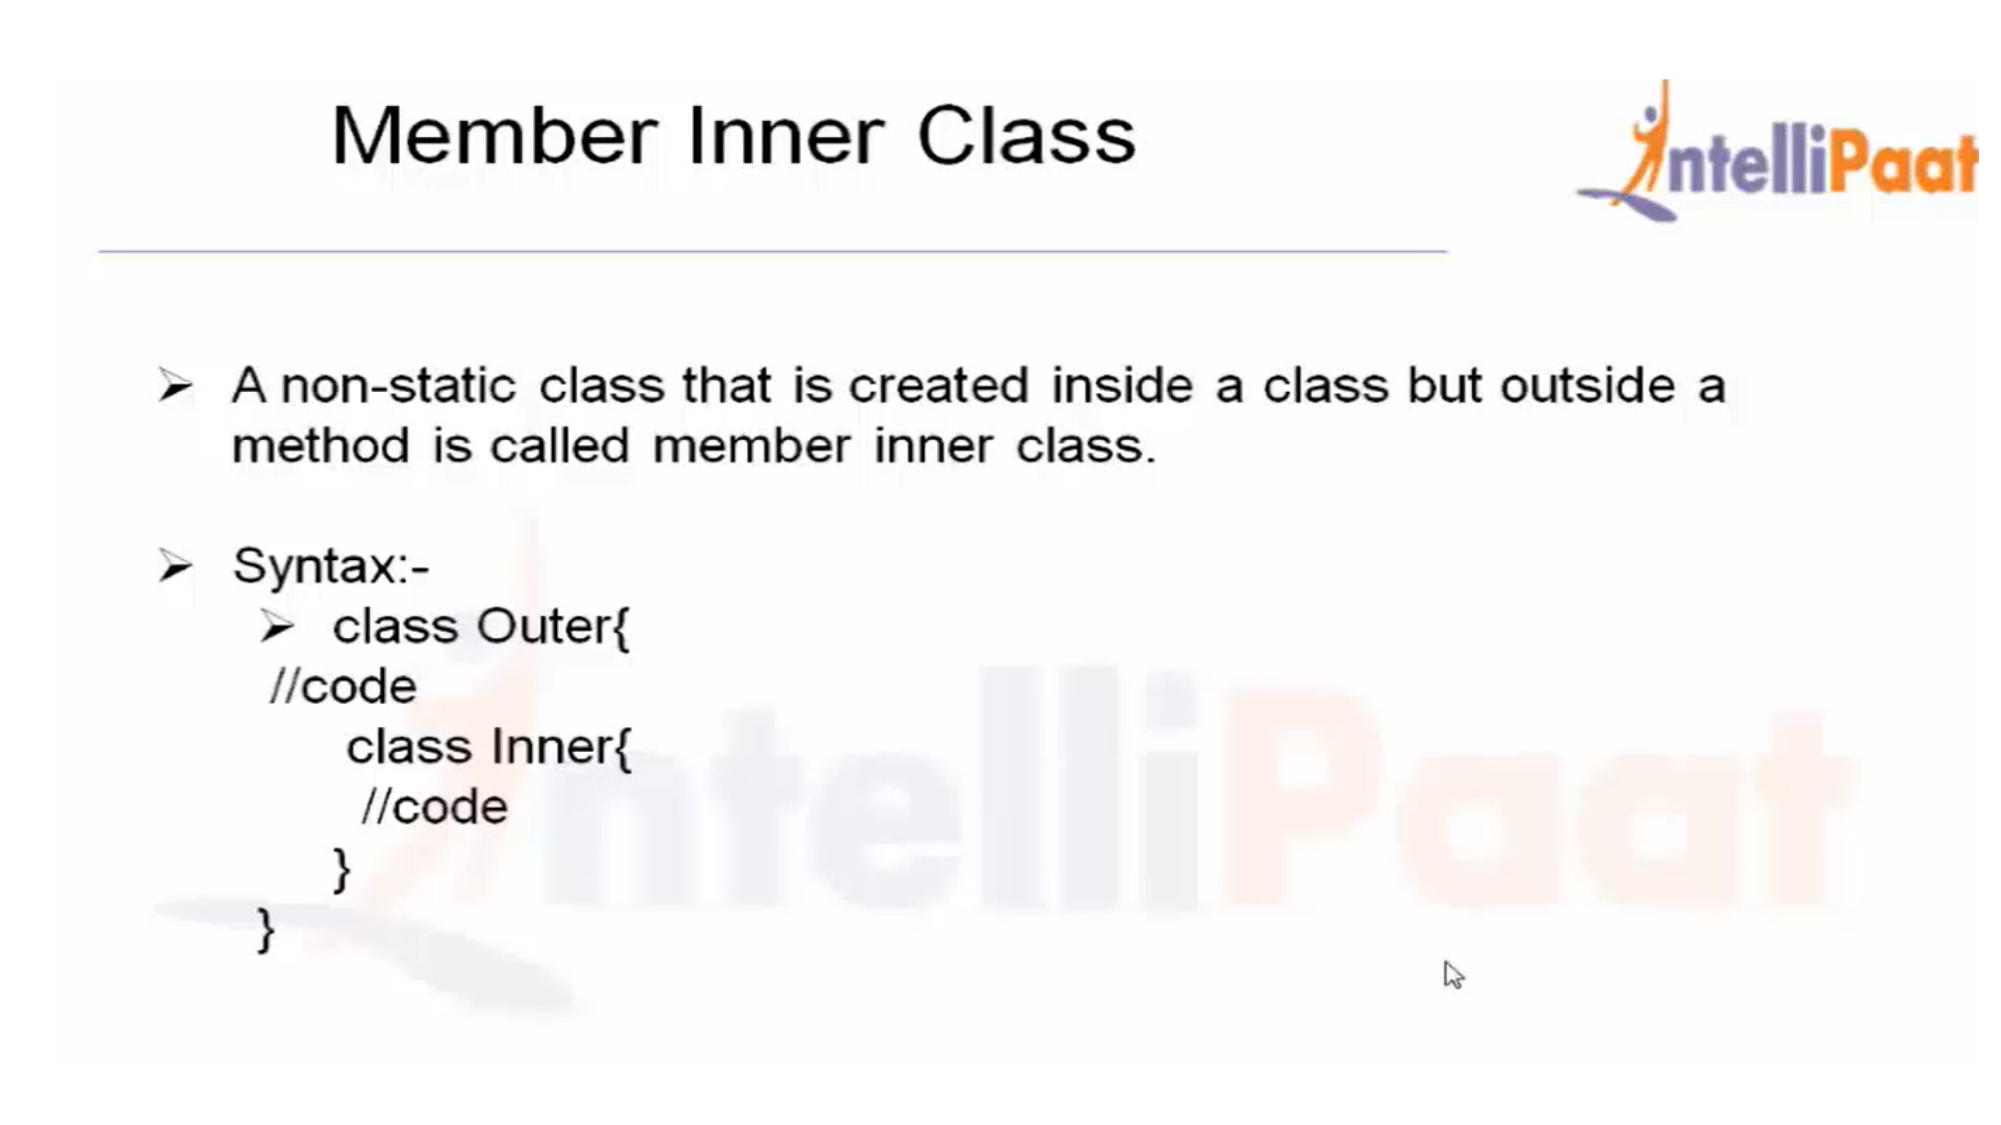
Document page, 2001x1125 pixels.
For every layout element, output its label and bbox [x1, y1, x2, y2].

list [55, 79, 1979, 1065]
